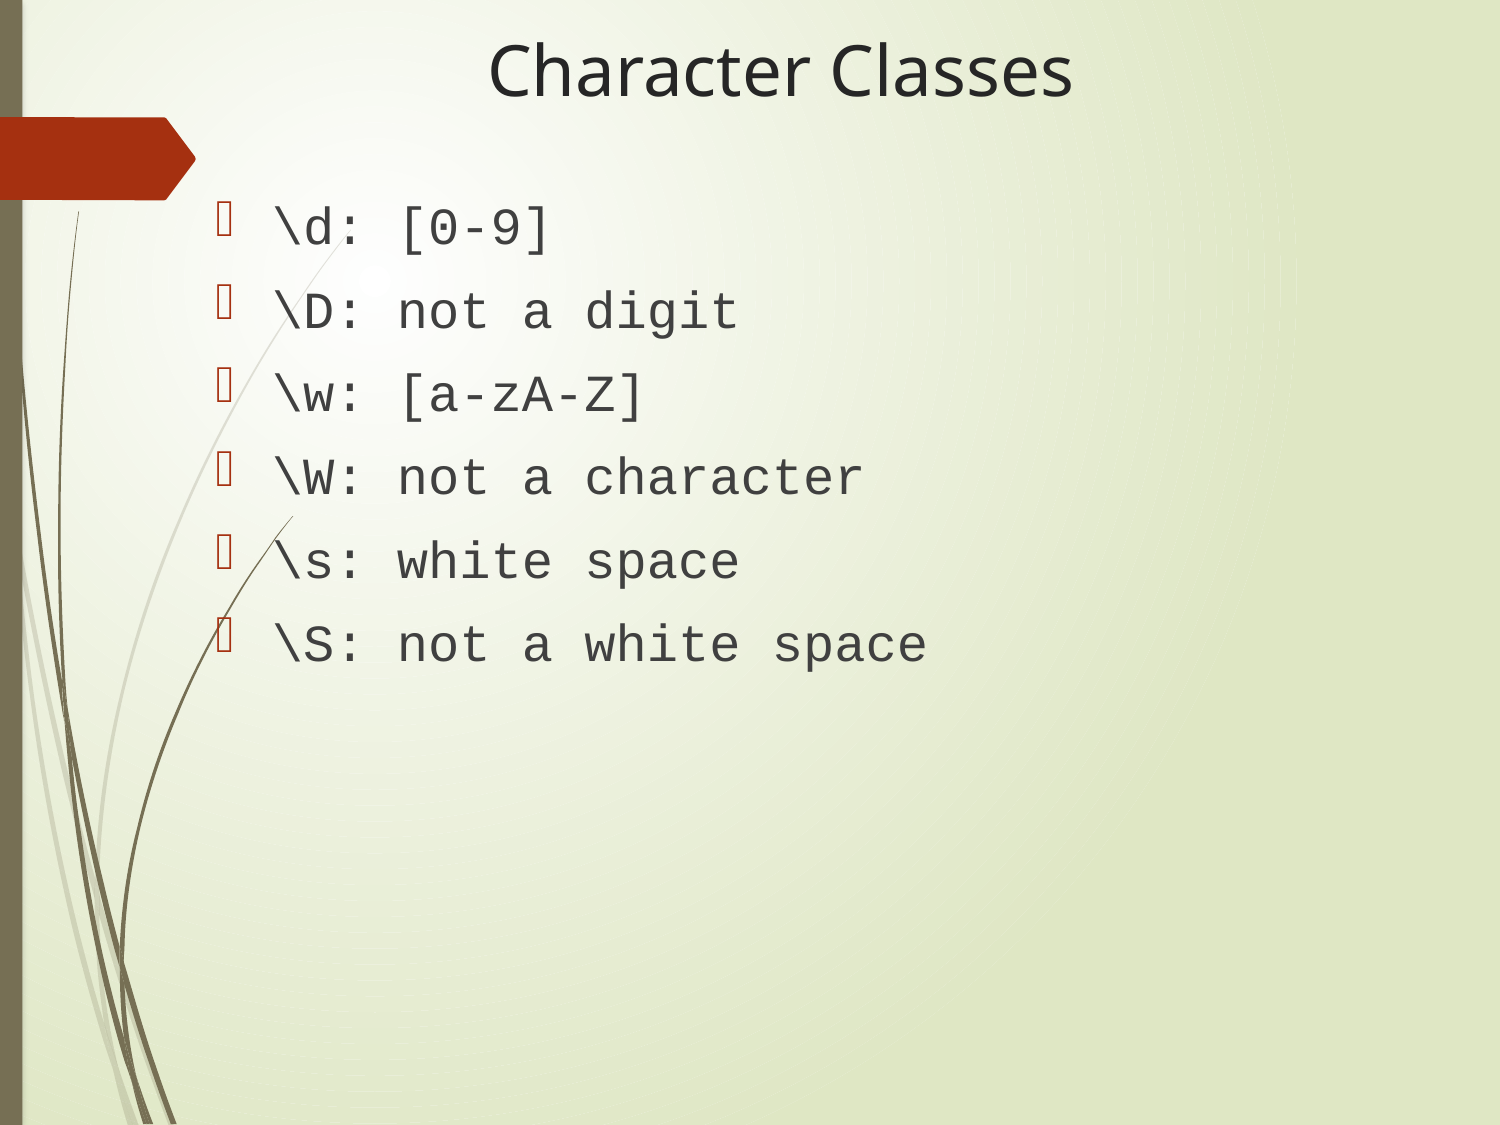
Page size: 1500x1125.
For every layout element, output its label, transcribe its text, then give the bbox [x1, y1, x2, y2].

title Character Classes [146, 18, 1416, 156]
list \d: [0-9] \D: not a digit \w: [a-zA-Z] \W: not a character \s: white space \S: not a white space [200, 185, 1480, 1102]
